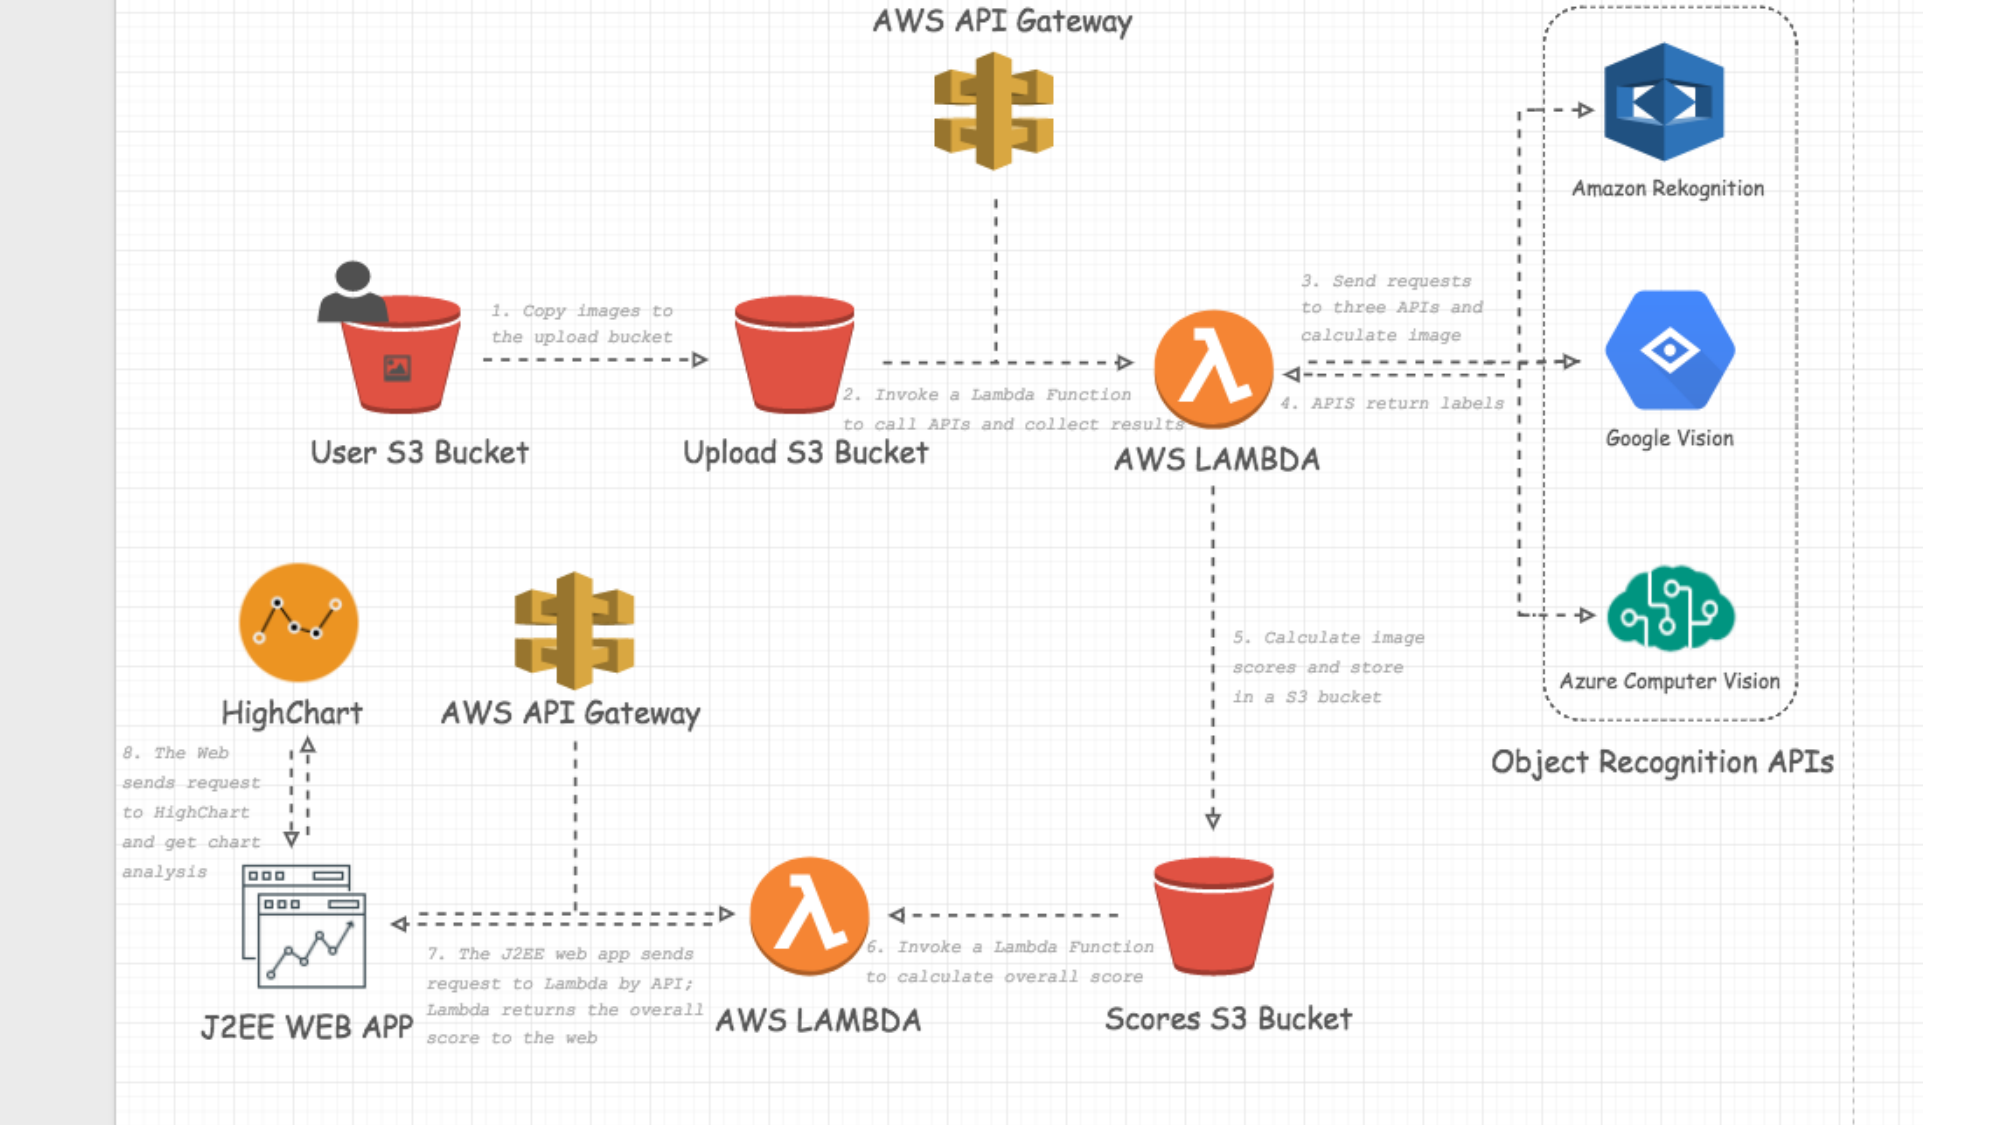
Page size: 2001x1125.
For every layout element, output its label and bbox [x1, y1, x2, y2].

list [0, 0, 1923, 1125]
